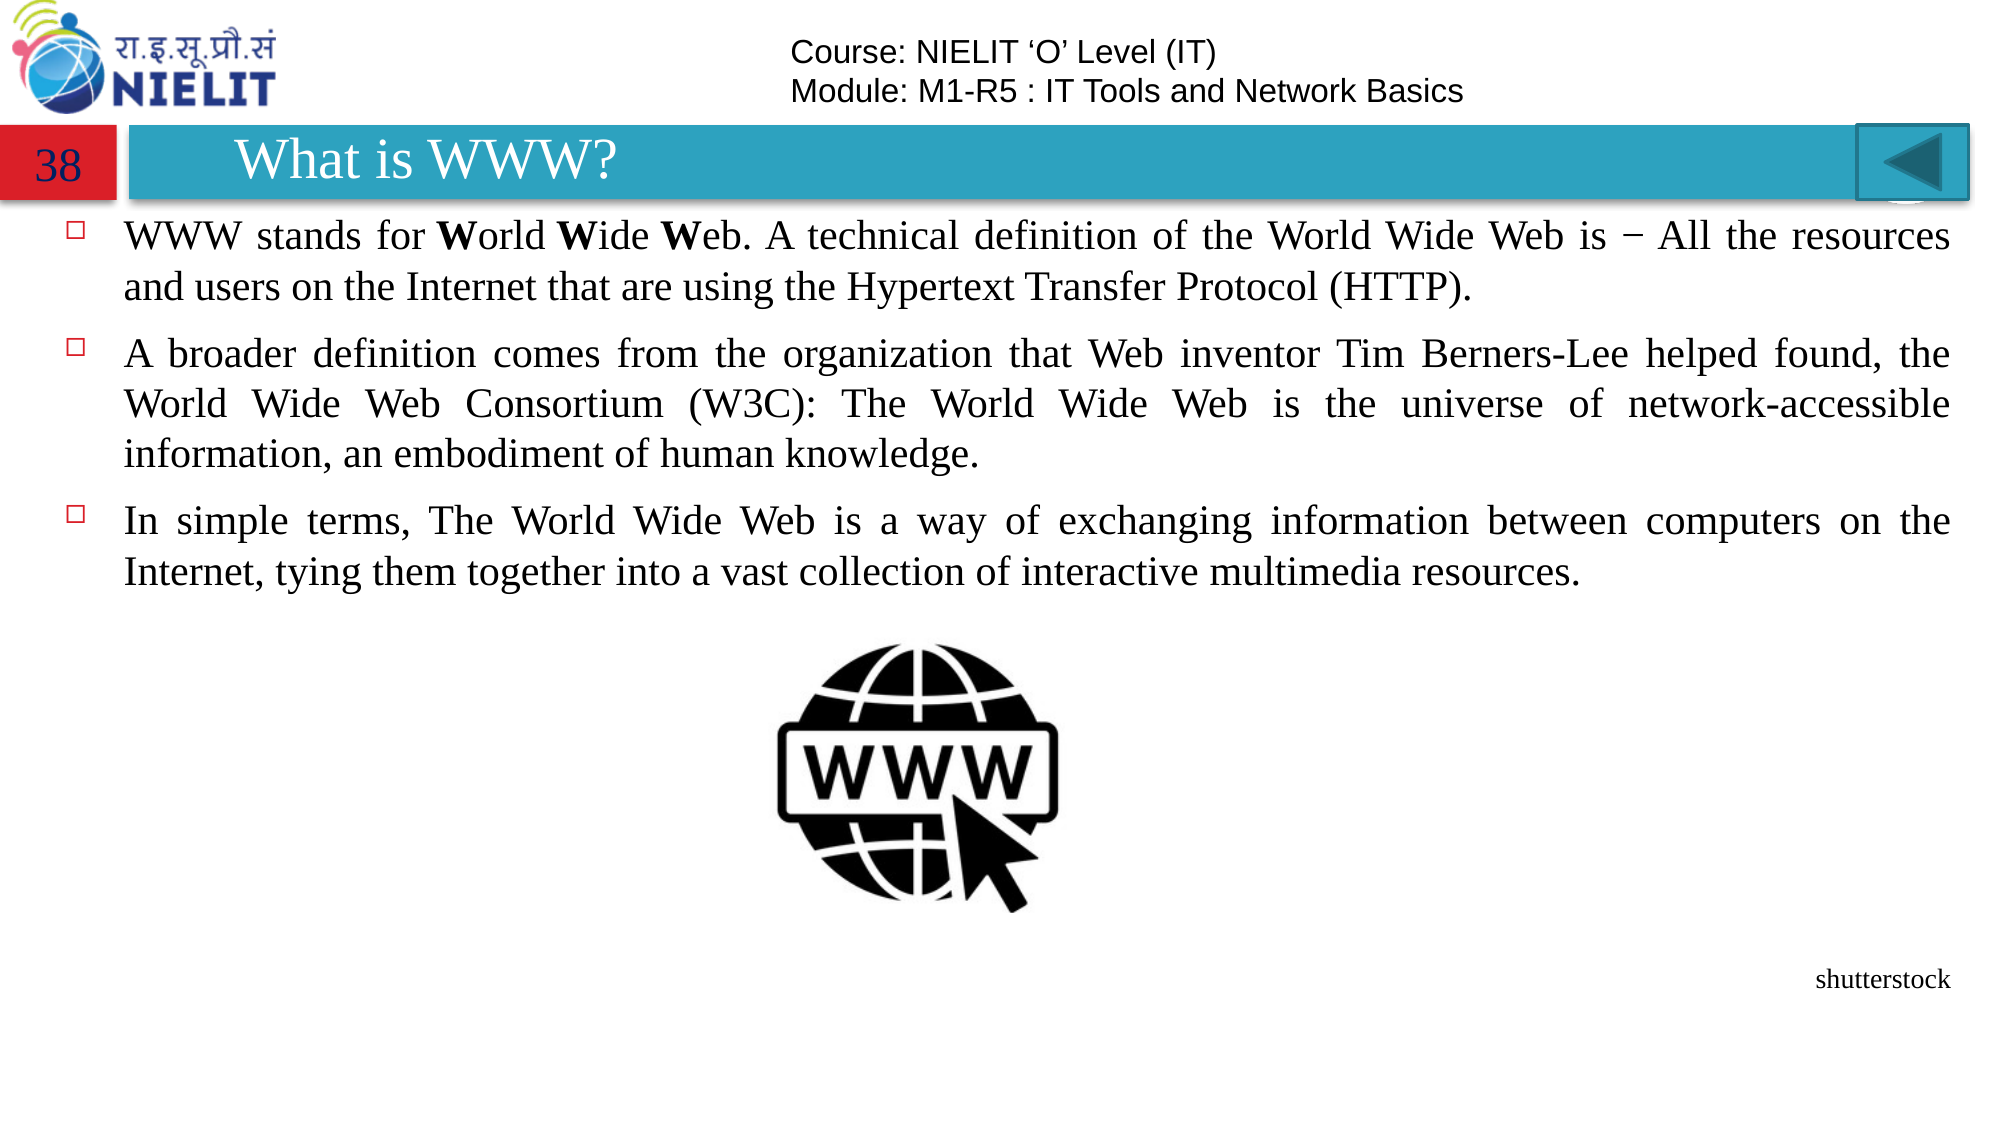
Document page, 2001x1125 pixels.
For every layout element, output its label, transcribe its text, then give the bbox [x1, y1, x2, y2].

title What is WWW? [216, 125, 1969, 199]
picture [307, 10, 1891, 121]
slide_number 38 [0, 125, 117, 200]
picture [725, 605, 1111, 914]
picture [12, 0, 276, 114]
list WWW stands for World Wide Web. A technical definition of the World Wide Web is − All the resources and users on the Internet that are using the Hypertext Transfer Protocol (HTTP). A broader definition comes from the organization that Web inventor Tim Berners-Lee helped found, the World Wide Web Consortium (W3C): The World Wide Web is the universe of network-accessible information, an embodiment of human knowledge. In simple terms, The World Wide Web is a way of exchanging information between computers on the Internet, tying them together into a vast collection of interactive multimedia resources. shutterstock [46, 199, 1969, 1005]
